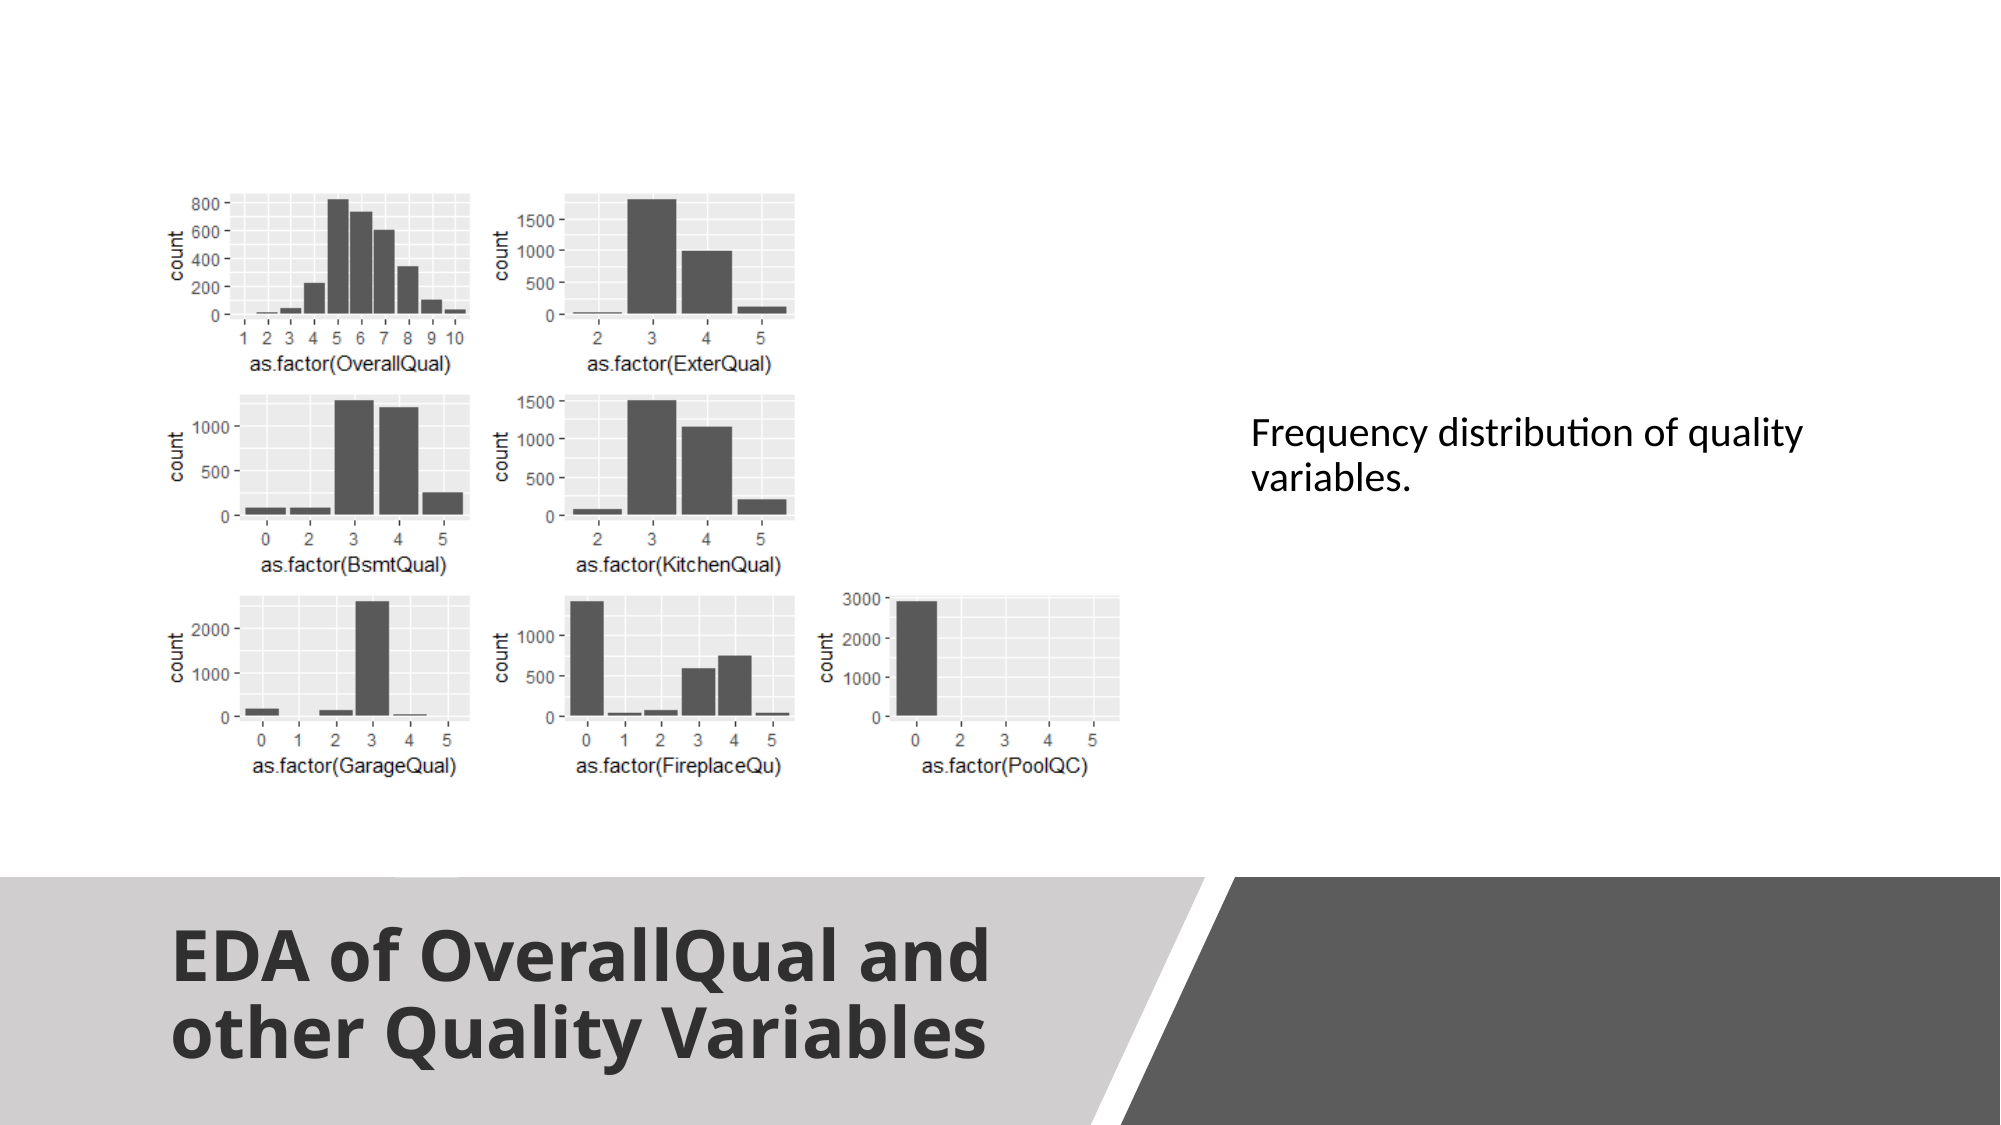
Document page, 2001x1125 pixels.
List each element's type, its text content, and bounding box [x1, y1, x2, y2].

text_box [0, 875, 1207, 1125]
text_box [1119, 875, 2000, 1125]
list Frequency distribution of quality variables. [1236, 158, 1894, 818]
title EDA of OverallQual and other Quality Variables [155, 907, 1090, 1087]
picture [155, 184, 1131, 787]
